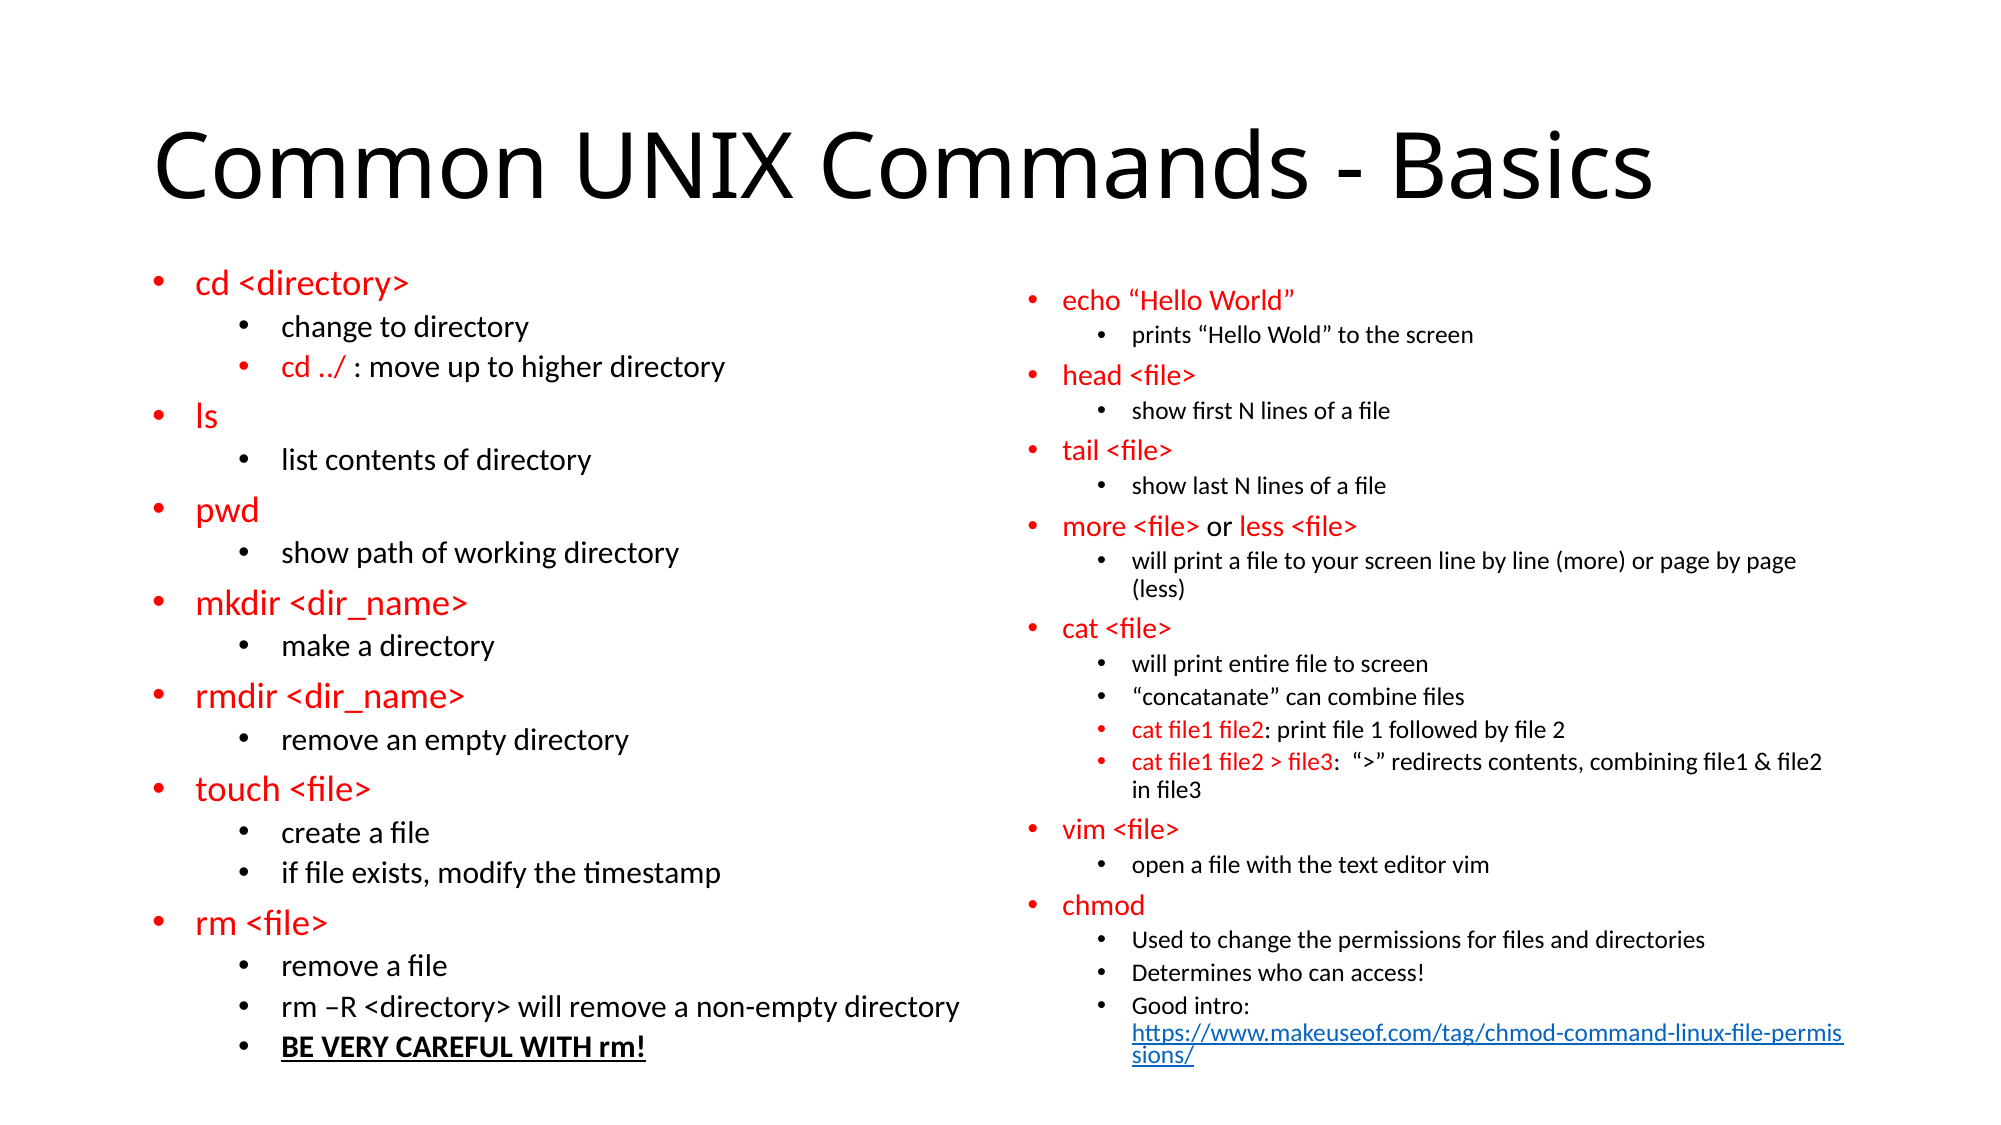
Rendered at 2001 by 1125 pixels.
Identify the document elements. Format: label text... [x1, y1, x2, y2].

list echo “Hello World” prints “Hello Wold” to the screen head <file> show first N lines of a file tail <file> show last N lines of a file more <file> or less <file> will print a file to your screen line by line (more) or page by page (less) cat <file> will print entire file to screen “concatanate” can combine files cat file1 file2: print file 1 followed by file 2 cat file1 file2 > file3: “>” redirects contents, combining file1 & file2 in file3 vim <file> open a file with the text editor vim chmod Used to change the permissions for files and directories Determines who can access! Good intro: https://www.makeuseof.com/tag/chmod-command-linux-file-permissions/ [1012, 277, 1863, 1088]
list cd <directory> change to directory cd ../ : move up to higher directory ls list contents of directory pwd show path of working directory mkdir <dir_name> make a directory rmdir <dir_name> remove an empty directory touch <file> create a file if file exists, modify the timestamp rm <file> remove a file rm –R <directory> will remove a non-empty directory BE VERY CAREFUL WITH rm! [137, 256, 988, 1088]
title Common UNIX Commands - Basics [137, 59, 1863, 278]
